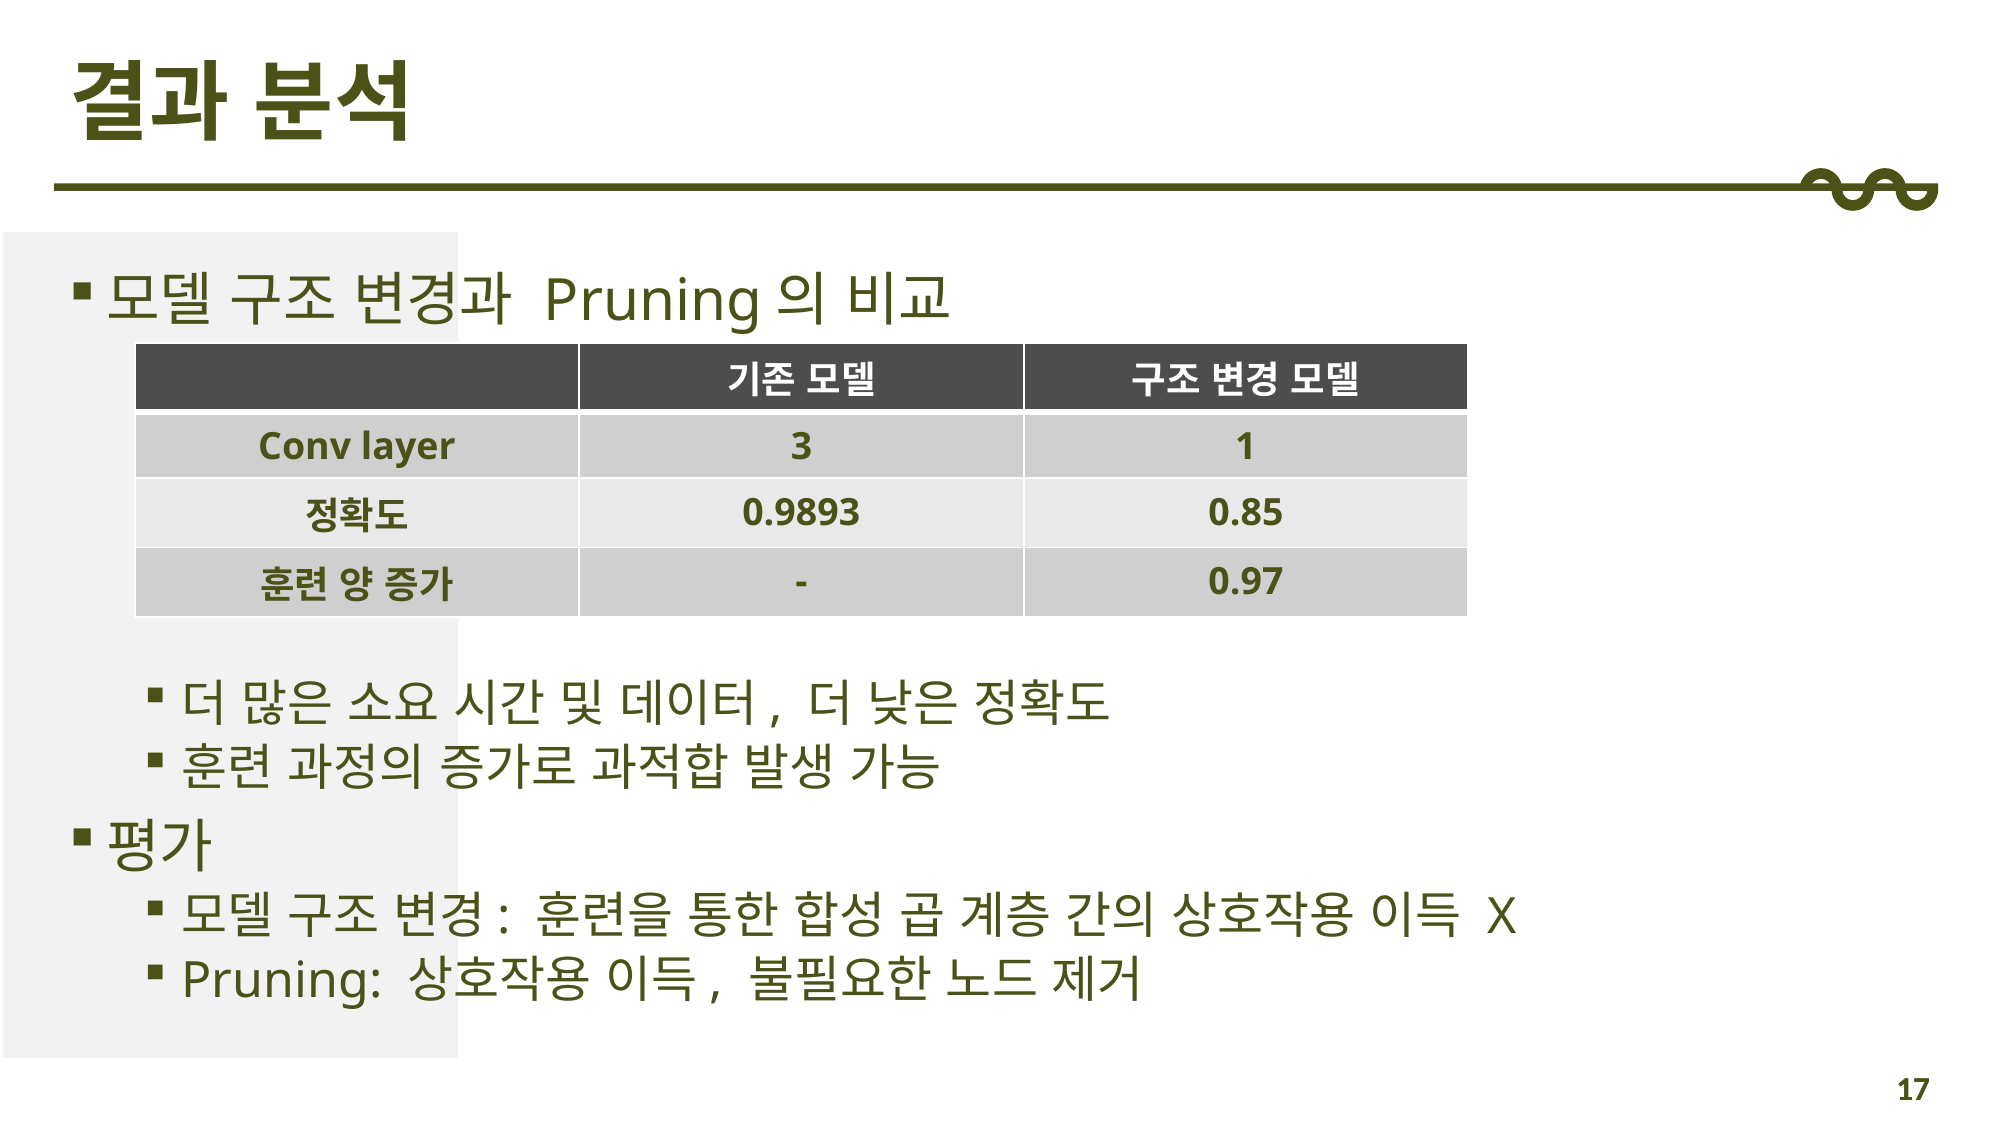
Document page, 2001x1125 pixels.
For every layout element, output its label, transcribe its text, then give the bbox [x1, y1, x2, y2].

title 결과 분석 [54, 49, 1939, 160]
table_header [136, 344, 578, 409]
table_cell 3 [580, 415, 1023, 477]
list 모델 구조 변경과 Pruning의 비교 더 많은 소요 시간 및 데이터, 더 낮은 정확도 훈련 과정의 증가로 과적합 발생 가능 평가 모델 구조 변경: 훈련을 통한 합성 곱 계층 간의 상호작용 이득 X Pruning: 상호작용 이득, 불필요한 노드 제거 [54, 263, 1939, 1019]
table_cell - [580, 548, 1023, 616]
table_header 구조 변경 모델 [1025, 344, 1467, 409]
table_cell 0.9893 [580, 479, 1023, 547]
table_cell 0.85 [1025, 479, 1467, 547]
table_cell 1 [1025, 415, 1467, 477]
table_cell 0.97 [1025, 548, 1467, 616]
table_cell Conv layer [136, 415, 578, 477]
table_cell 훈련 양 증가 [136, 548, 578, 616]
table_cell 정확도 [136, 479, 578, 547]
table_header 기존 모델 [580, 344, 1023, 409]
